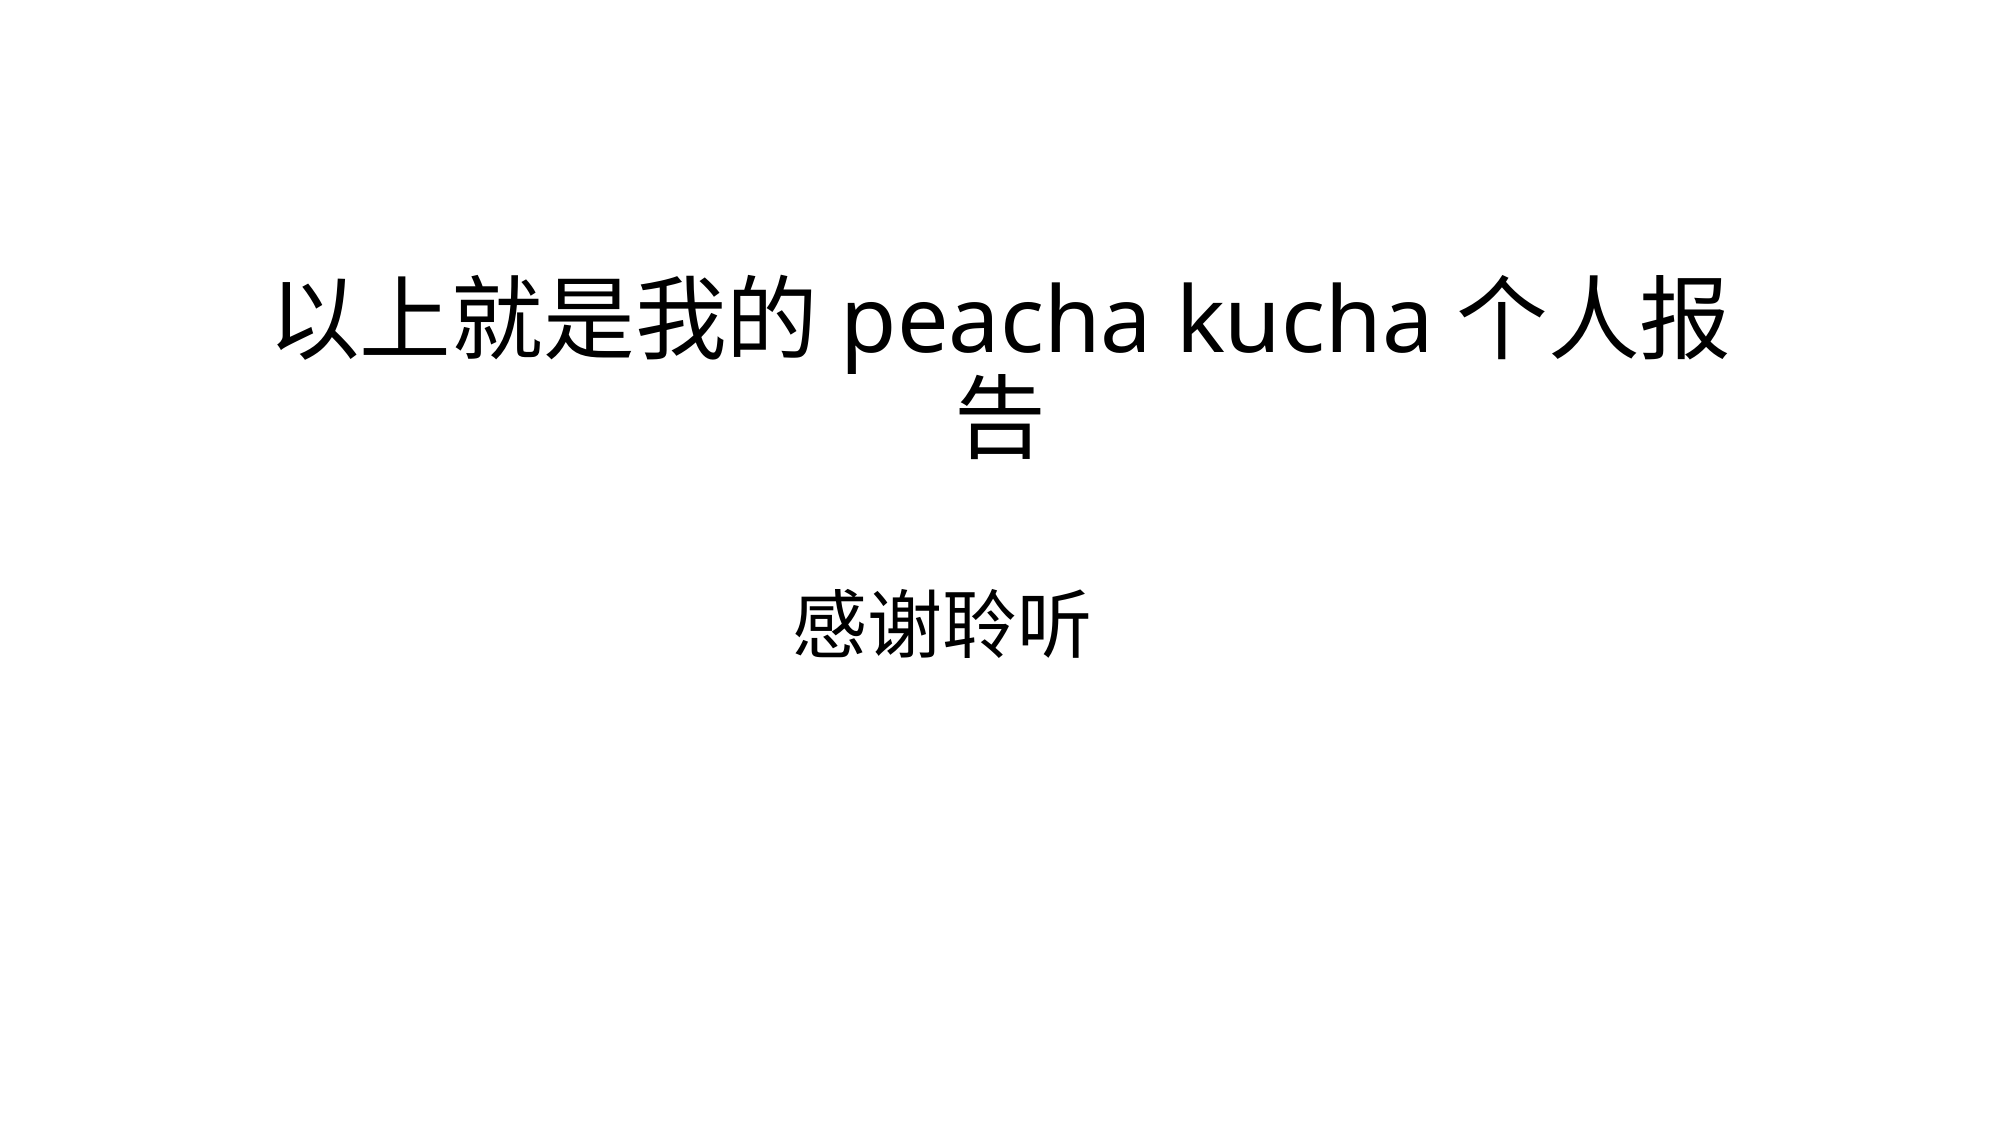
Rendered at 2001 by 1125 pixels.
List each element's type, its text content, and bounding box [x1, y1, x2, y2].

subtitle 感谢聆听 [192, 580, 1693, 852]
title 以上就是我的peacha kucha个人报告 [249, 86, 1750, 479]
